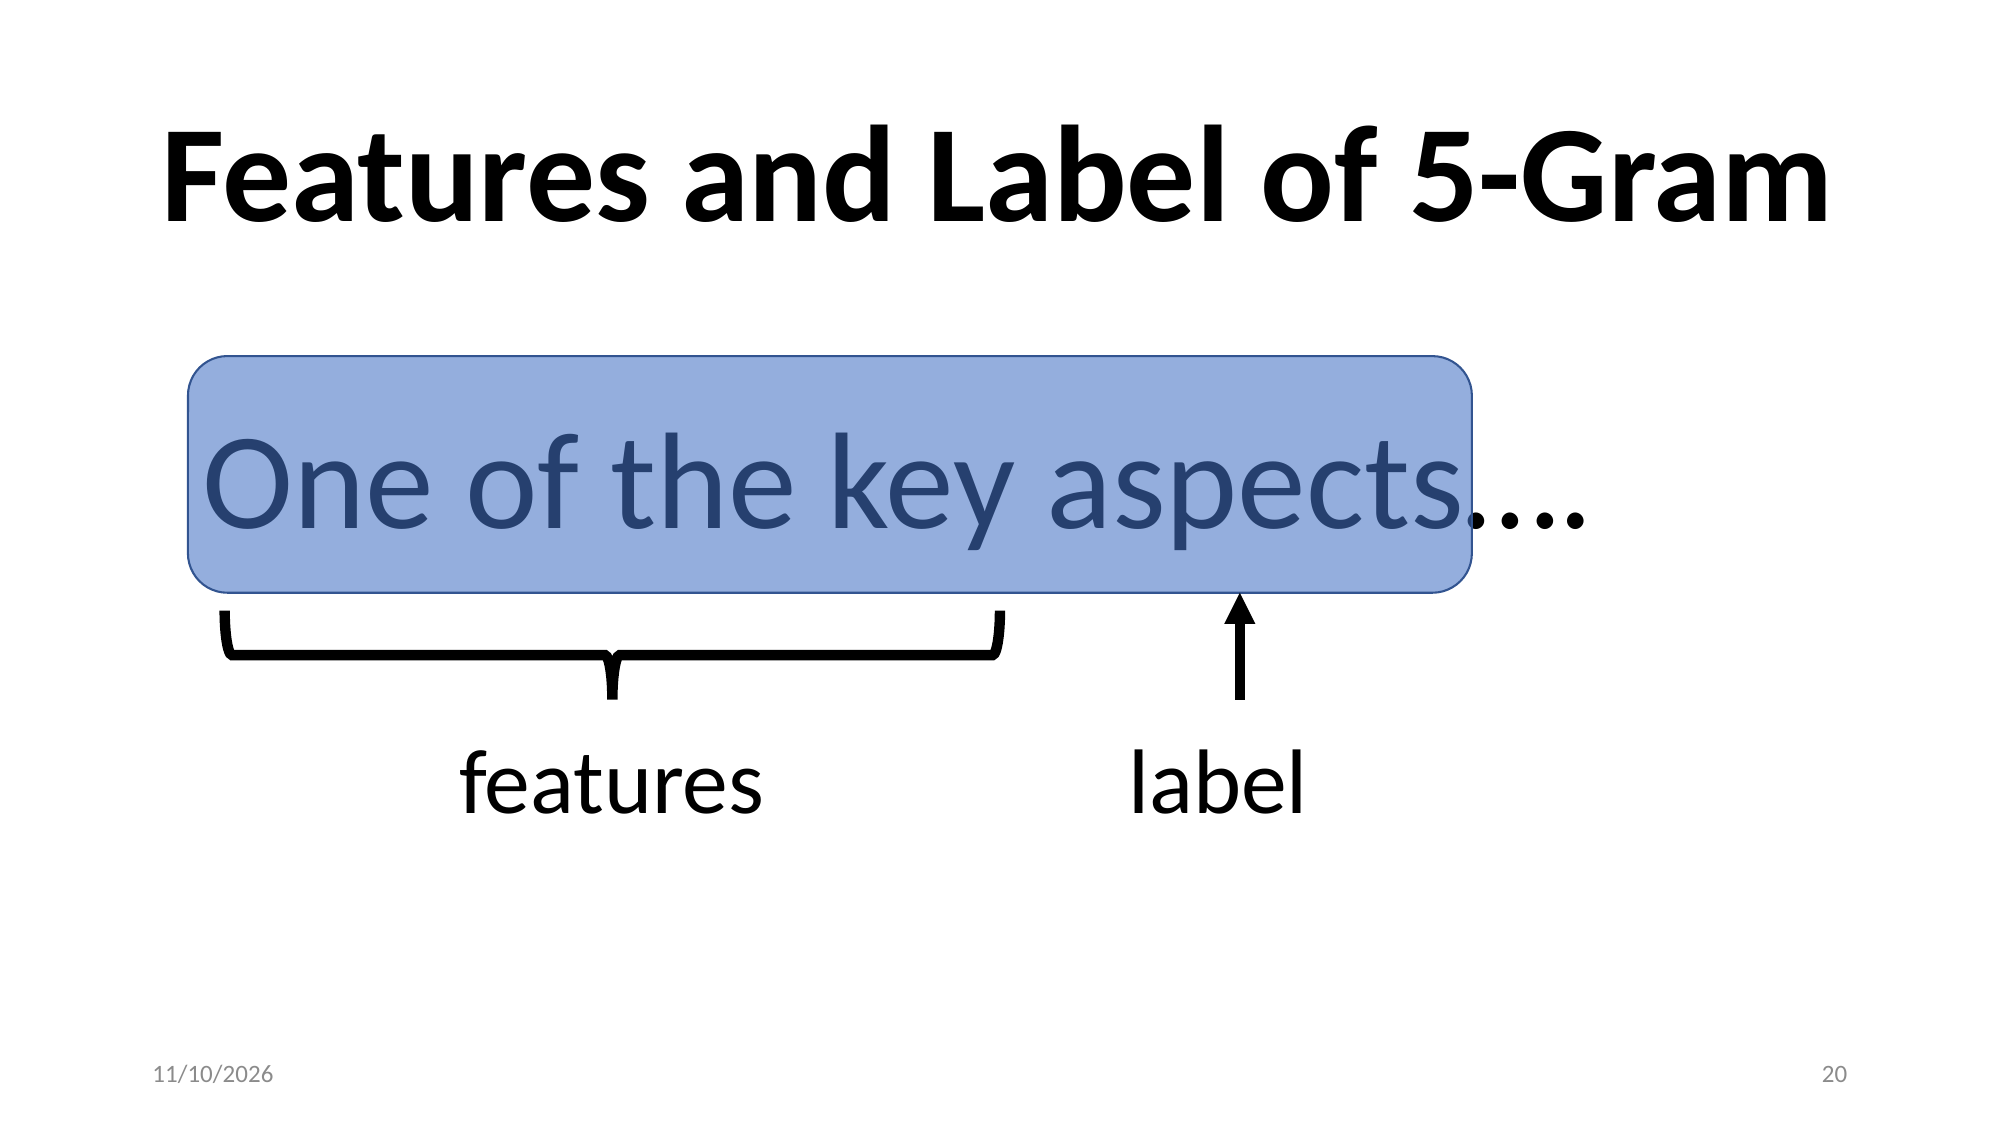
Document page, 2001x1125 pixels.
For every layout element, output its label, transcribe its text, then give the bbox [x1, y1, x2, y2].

text_box [186, 355, 1473, 594]
slide_number 20 [1412, 1042, 1863, 1103]
text_box label [1113, 714, 1324, 840]
text_box One of the key aspects…. [1472, 383, 1681, 564]
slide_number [137, 1042, 588, 1103]
text_box features [444, 714, 781, 840]
text_box Features and Label of 5-Gram [146, 76, 1851, 256]
text_box [224, 610, 1001, 700]
